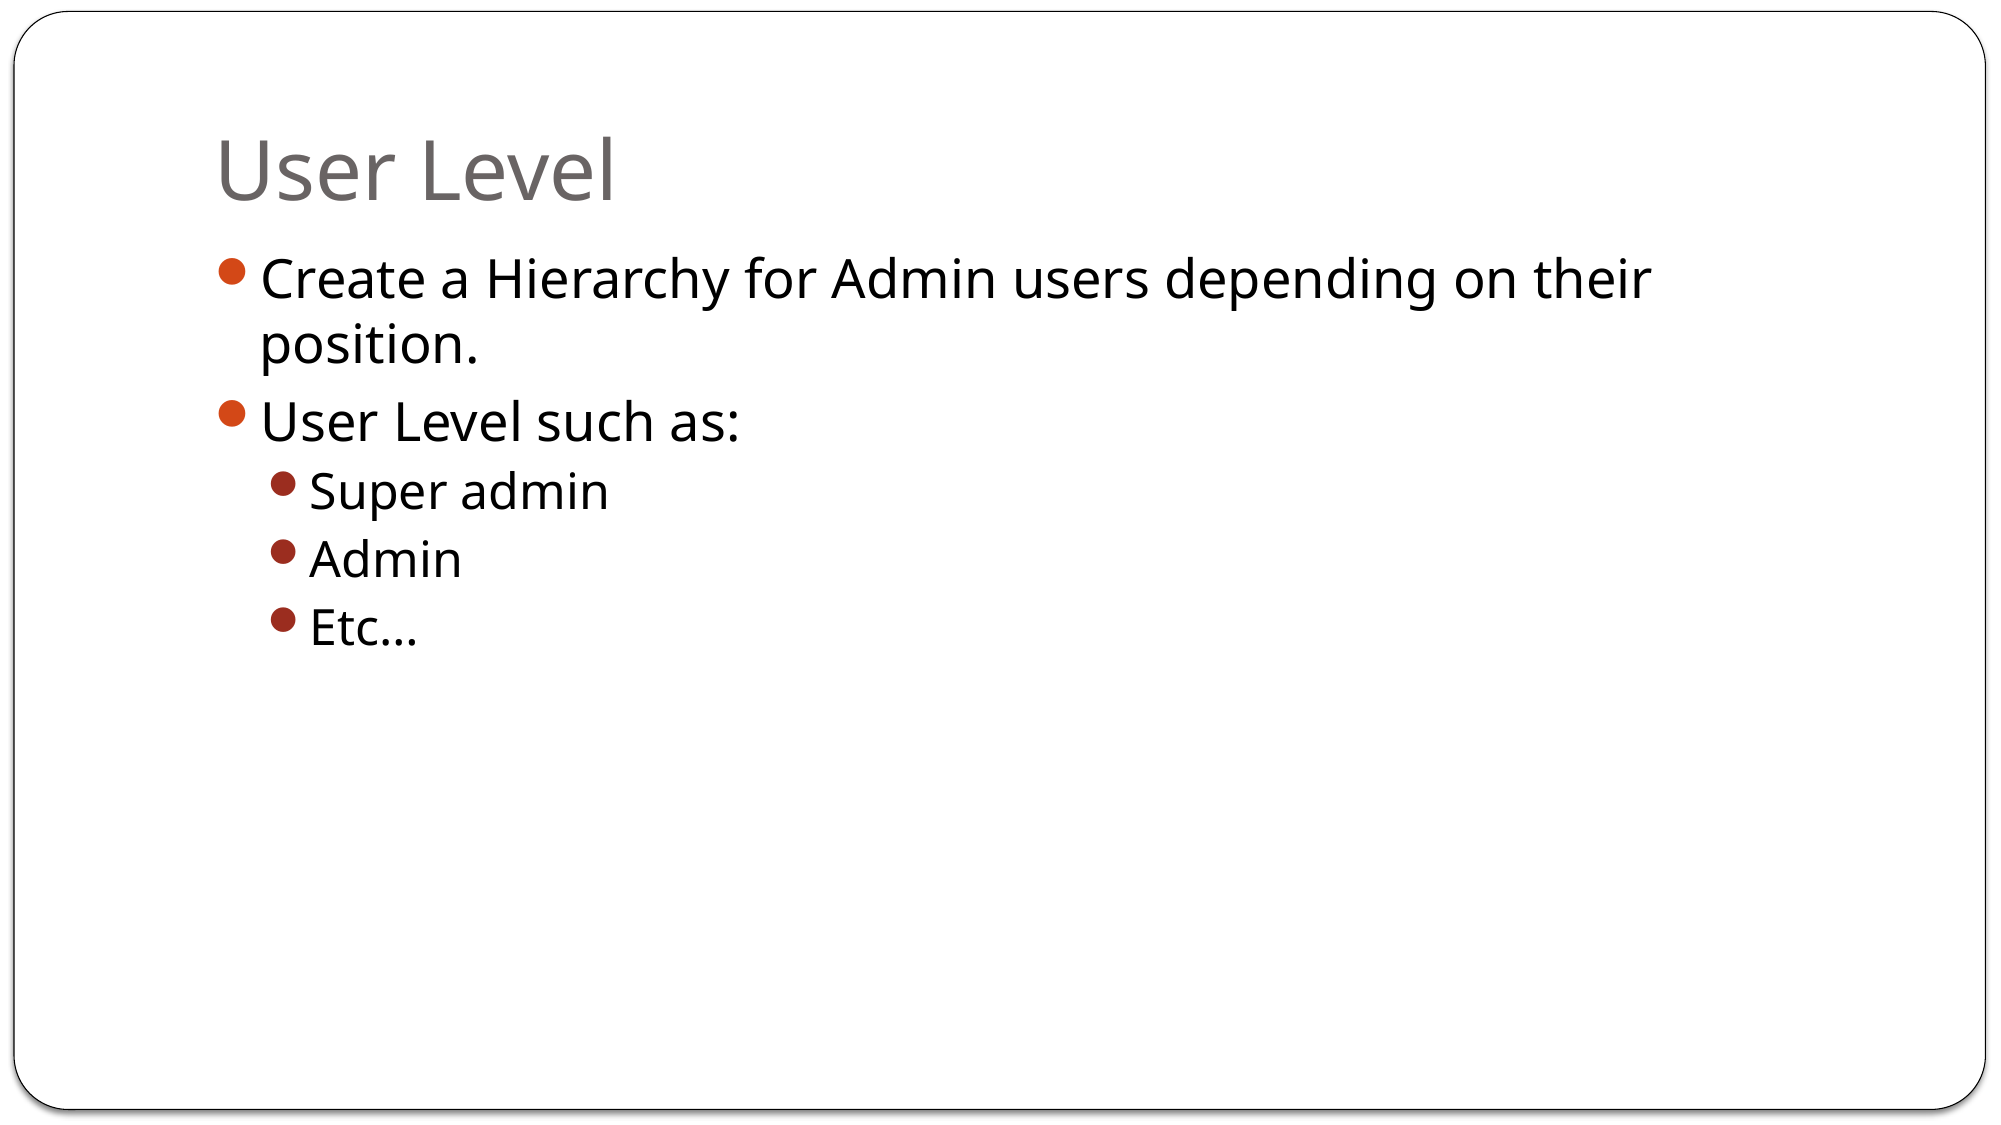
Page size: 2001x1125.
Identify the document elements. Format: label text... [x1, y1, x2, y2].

list Create a Hierarchy for Admin users depending on their position. User Level such as: Super admin Admin Etc… [200, 237, 1900, 988]
title User Level [200, 45, 1900, 233]
